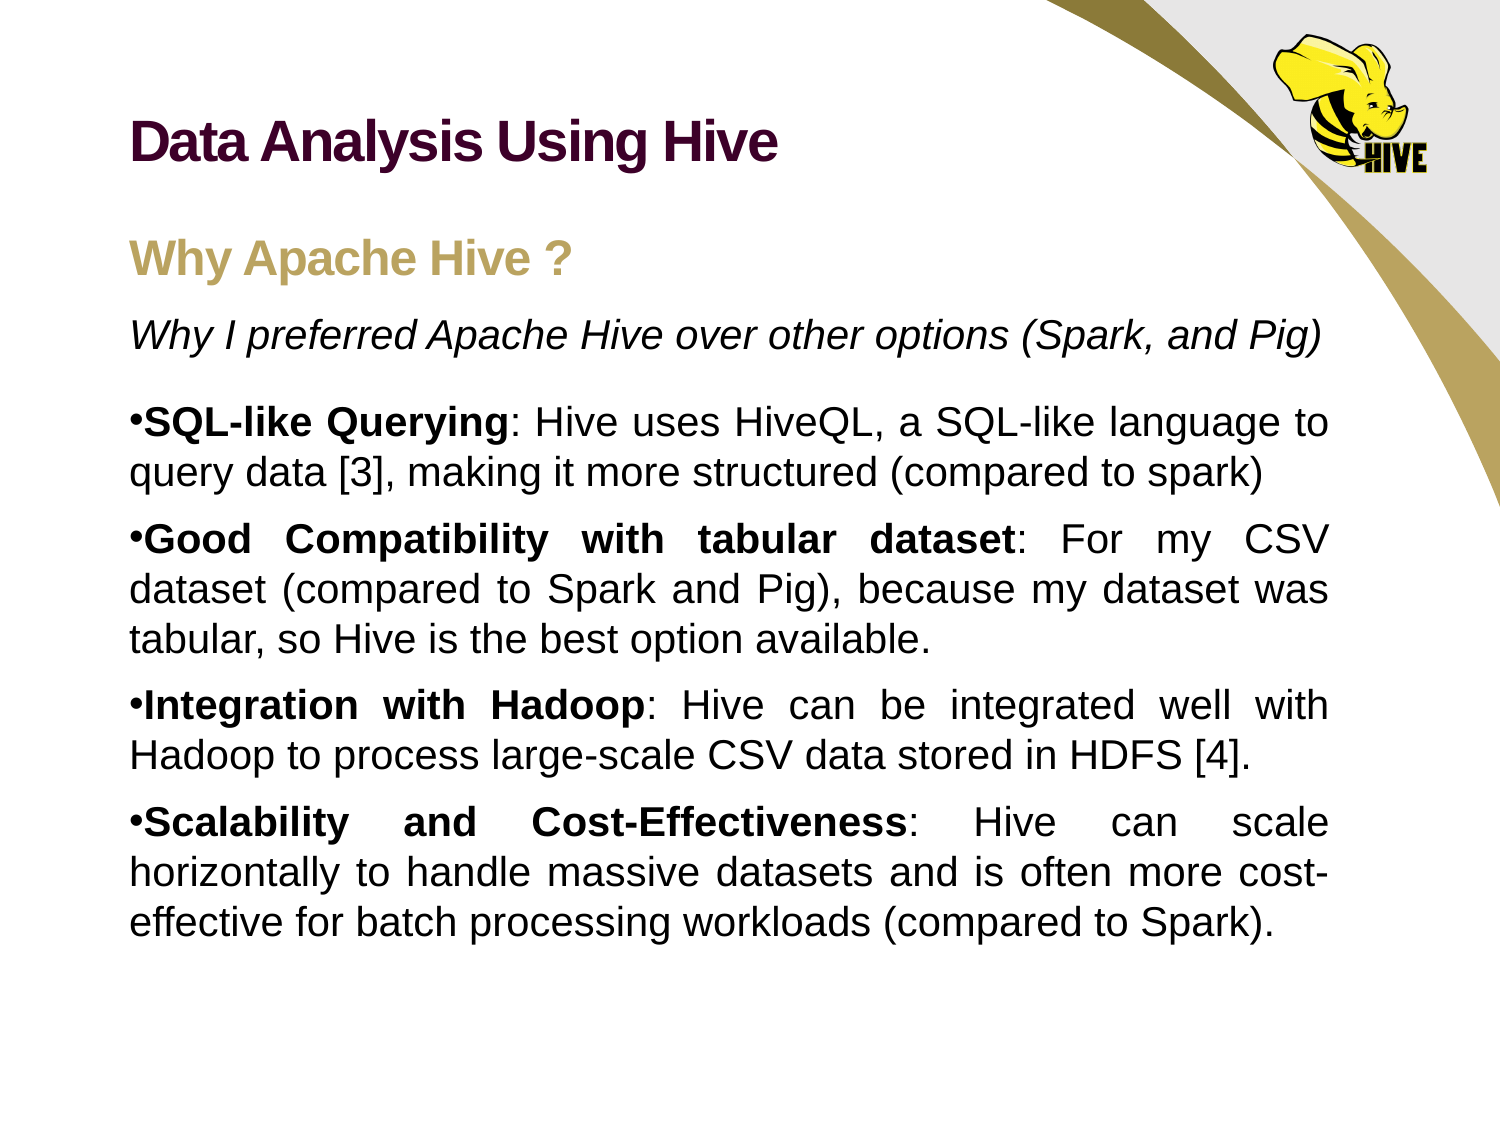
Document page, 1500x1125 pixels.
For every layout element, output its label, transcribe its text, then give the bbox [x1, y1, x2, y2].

picture [1273, 34, 1427, 173]
list Data Analysis Using Hive [114, 103, 1345, 182]
list Why Apache Hive ? Why I preferred Apache Hive over other options (Spark, and Pig) SQL-like Querying: Hive uses HiveQL, a SQL-like language to query data [3], making it more structured (compared to spark) Good Compatibility with tabular dataset: For my CSV dataset (compared to Spark and Pig), because my dataset was tabular, so Hive is the best option available. Integration with Hadoop: Hive can be integrated well with Hadoop to process large-scale CSV data stored in HDFS [4]. Scalability and Cost-Effectiveness: Hive can scale horizontally to handle massive datasets and is often more cost-effective for batch processing workloads (compared to Spark). [114, 195, 1345, 954]
